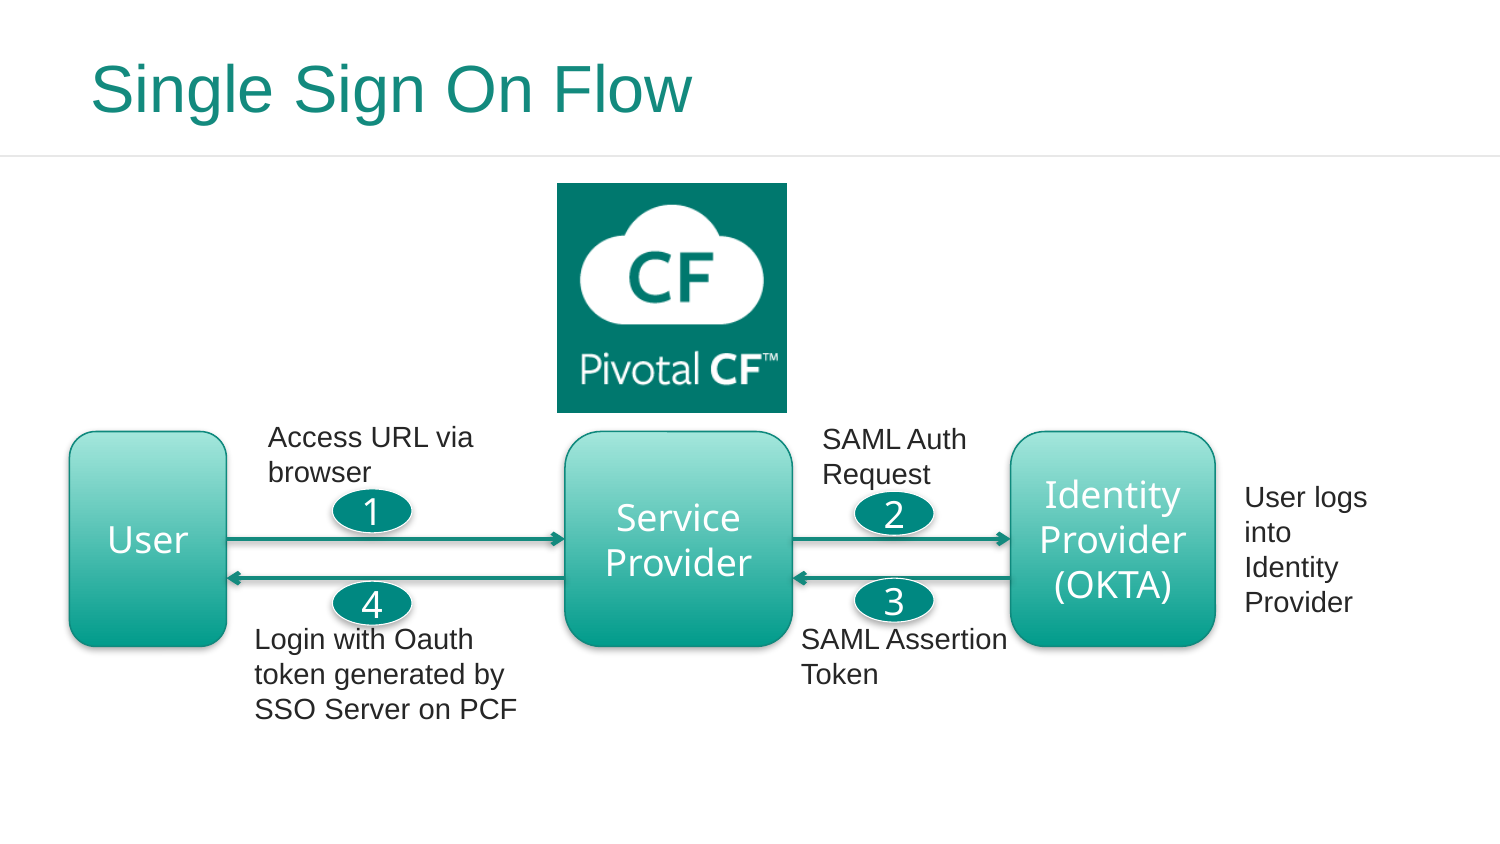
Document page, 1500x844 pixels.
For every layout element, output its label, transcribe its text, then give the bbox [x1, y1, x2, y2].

title Single Sign On Flow [75, 56, 1168, 116]
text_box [69, 183, 1402, 735]
